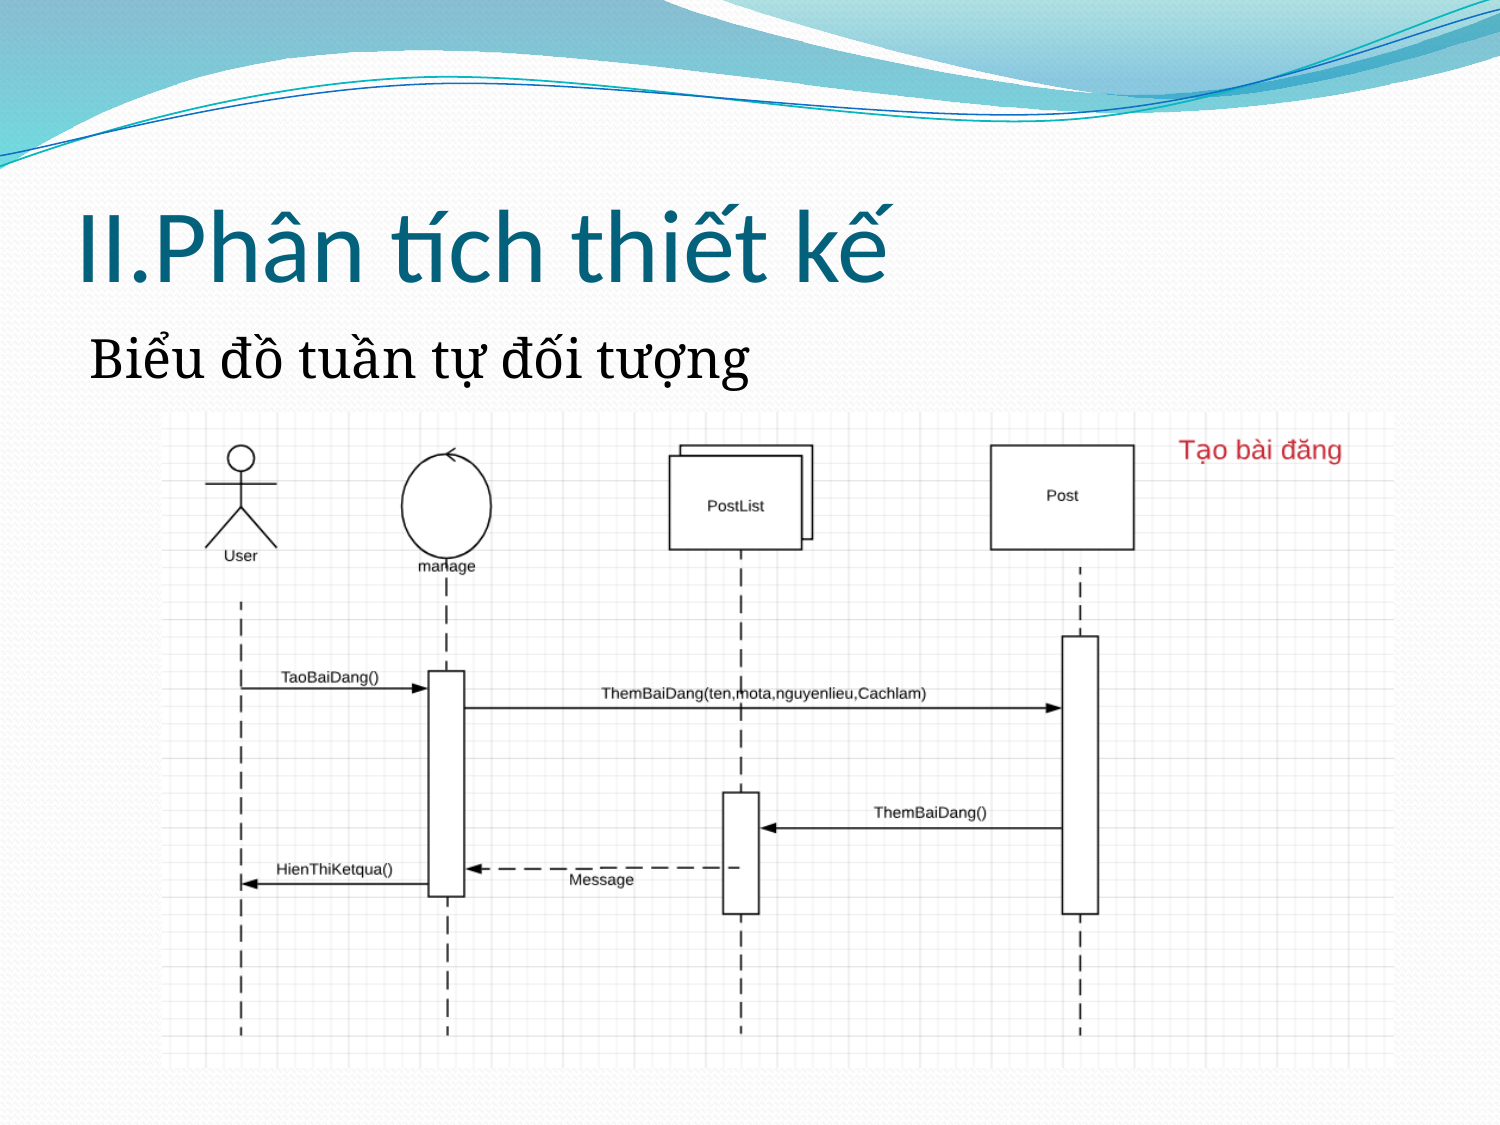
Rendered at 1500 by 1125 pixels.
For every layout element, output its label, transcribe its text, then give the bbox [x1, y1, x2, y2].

list Biểu đồ tuần tự đối tượng [75, 317, 1425, 1038]
picture [162, 412, 1394, 1068]
title II.Phân tích thiết kế [75, 115, 1425, 303]
